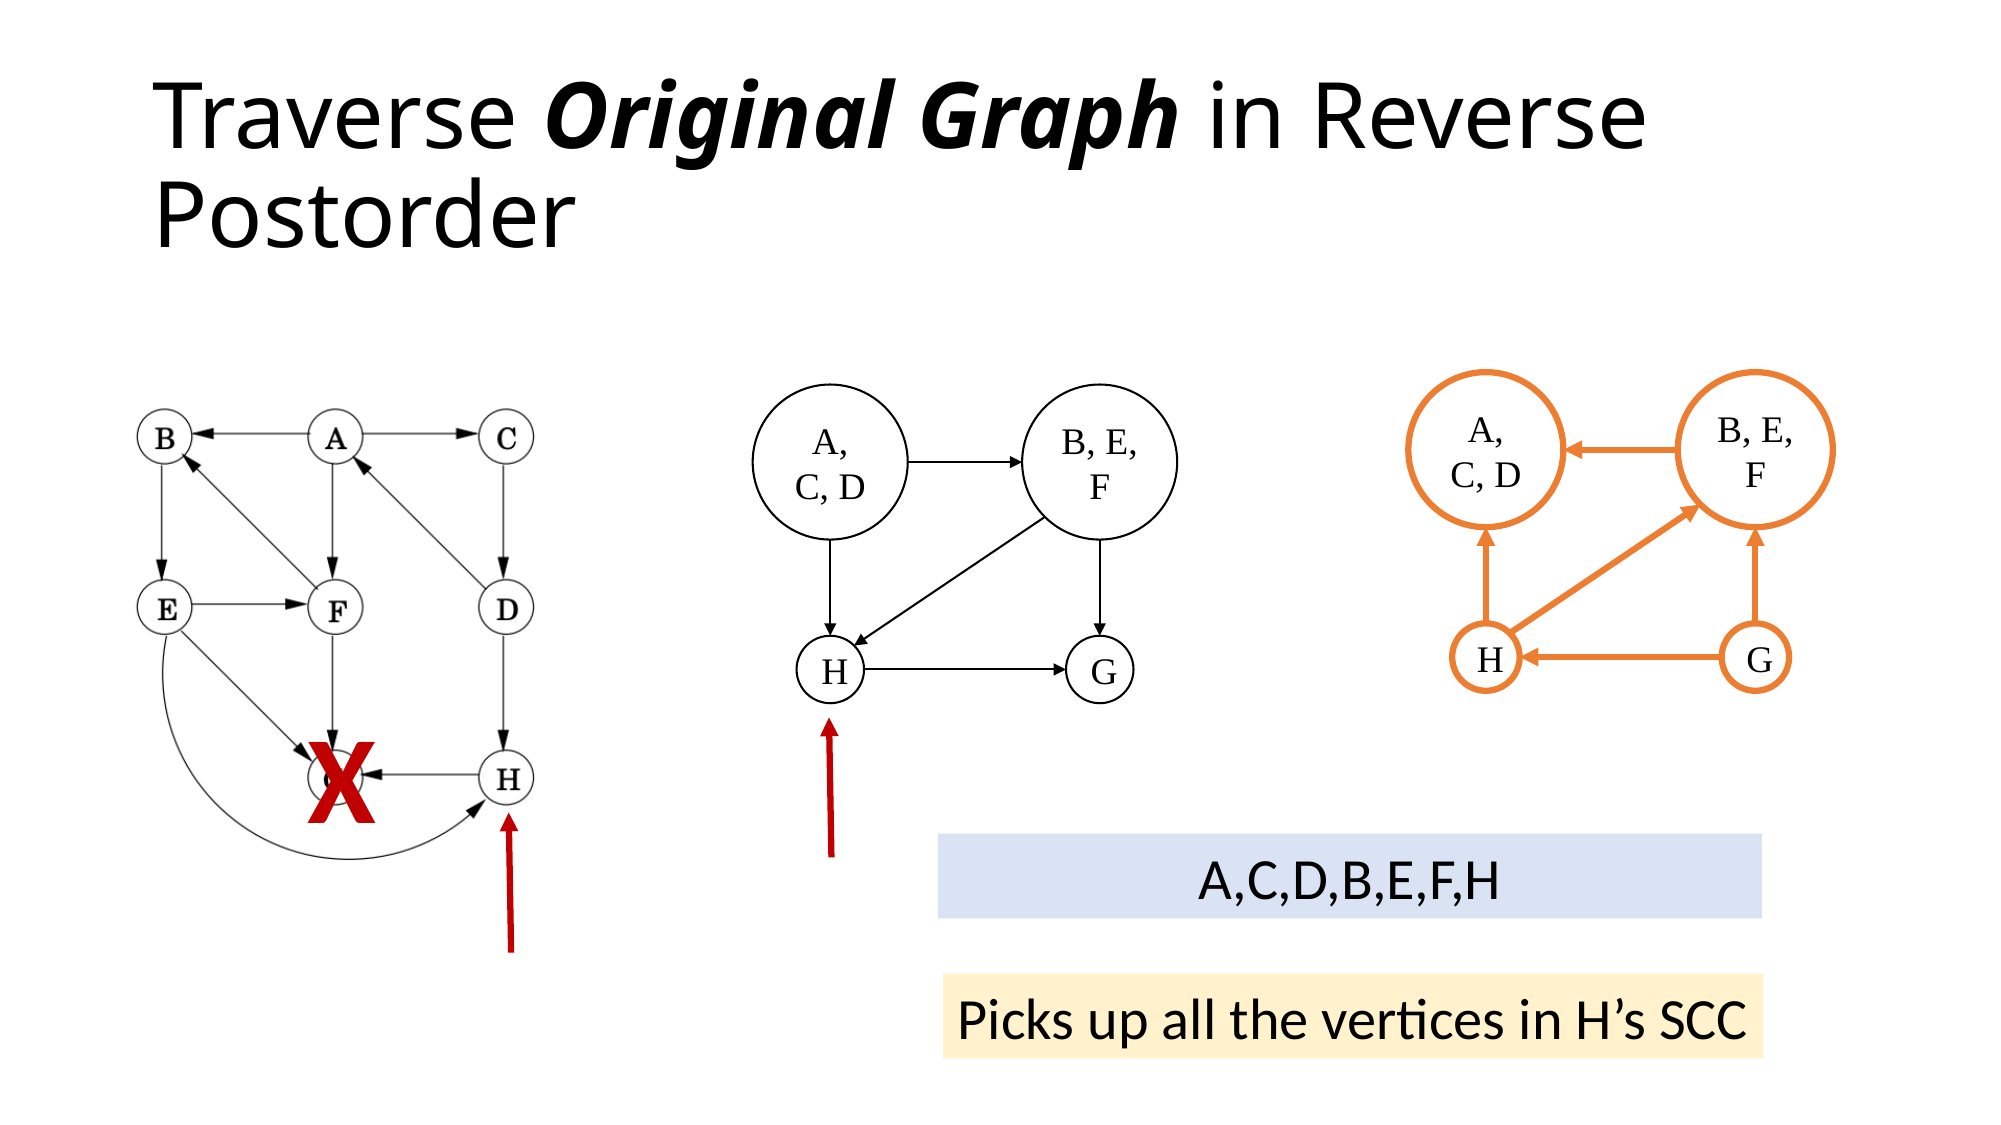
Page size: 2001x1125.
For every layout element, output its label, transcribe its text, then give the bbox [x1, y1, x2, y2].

text_box Picks up all the vertices in H’s SCC [943, 973, 1764, 1059]
text_box A,C,D,B,E,F,H [937, 833, 1762, 919]
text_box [752, 384, 1178, 704]
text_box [508, 812, 512, 953]
picture [94, 372, 629, 883]
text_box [1408, 372, 1833, 691]
title Traverse Original Graph in Reverse Postorder [137, 59, 1863, 278]
